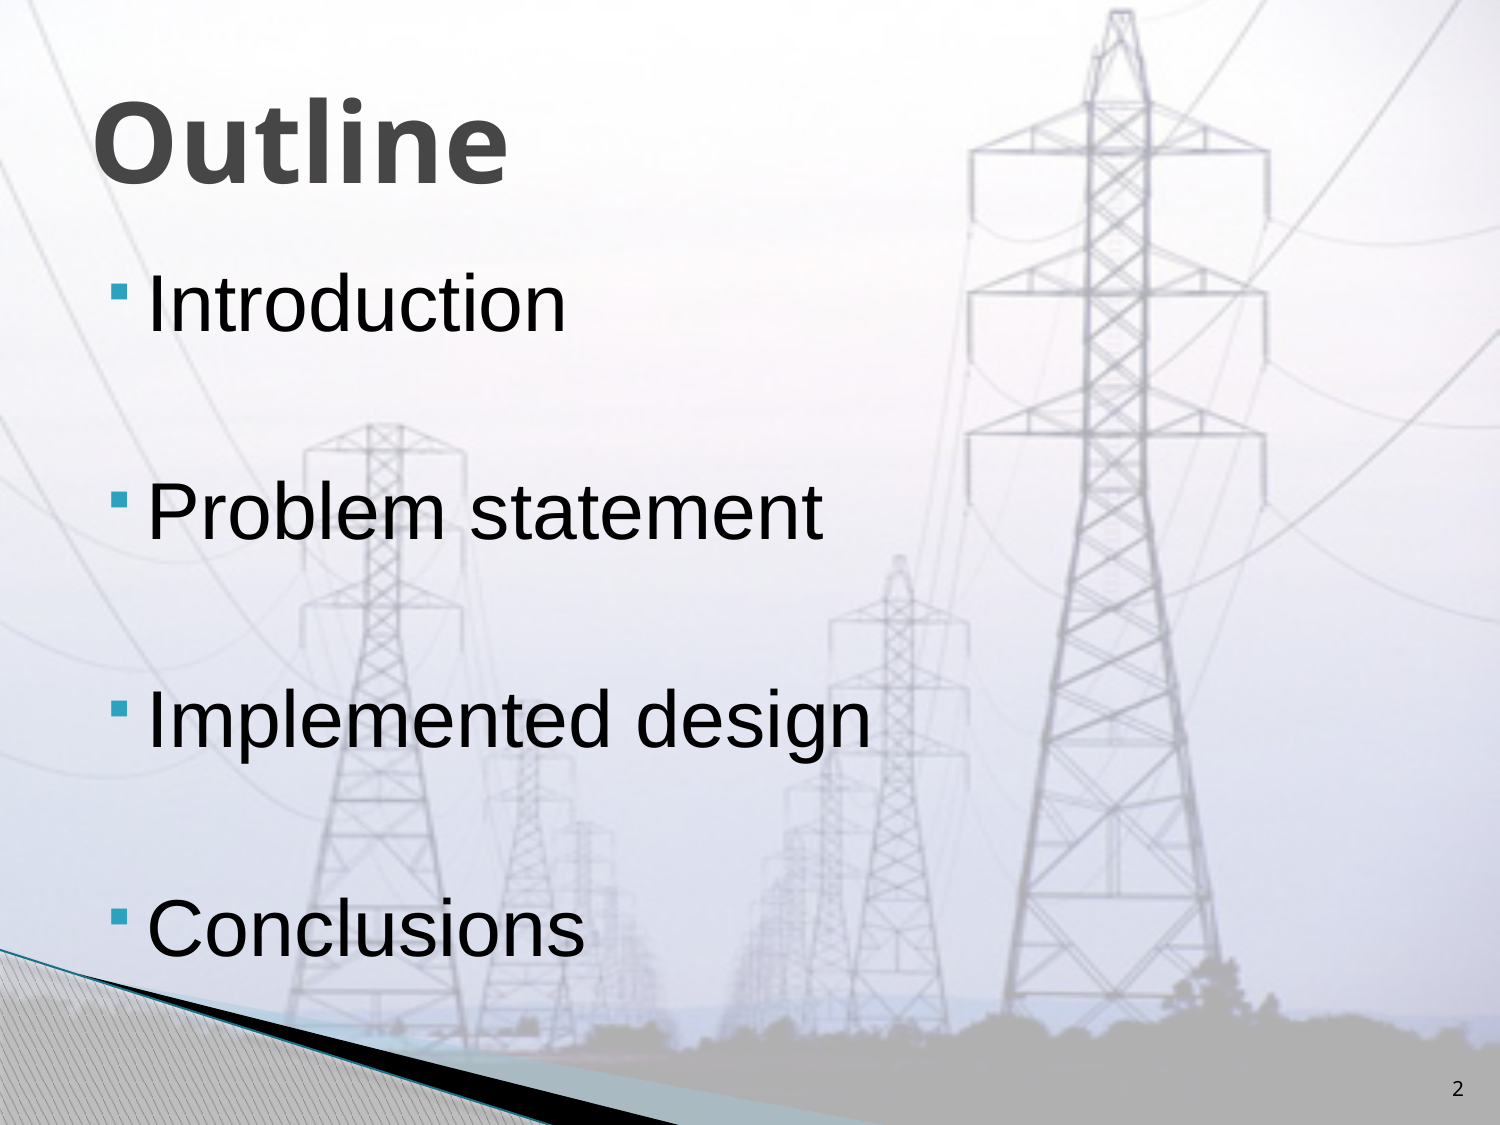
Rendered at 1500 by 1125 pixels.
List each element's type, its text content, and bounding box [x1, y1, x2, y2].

list Introduction Problem statement Implemented design Conclusions [75, 243, 1425, 986]
title Outline [75, 45, 1425, 233]
slide_number 2 [1418, 1051, 1479, 1112]
